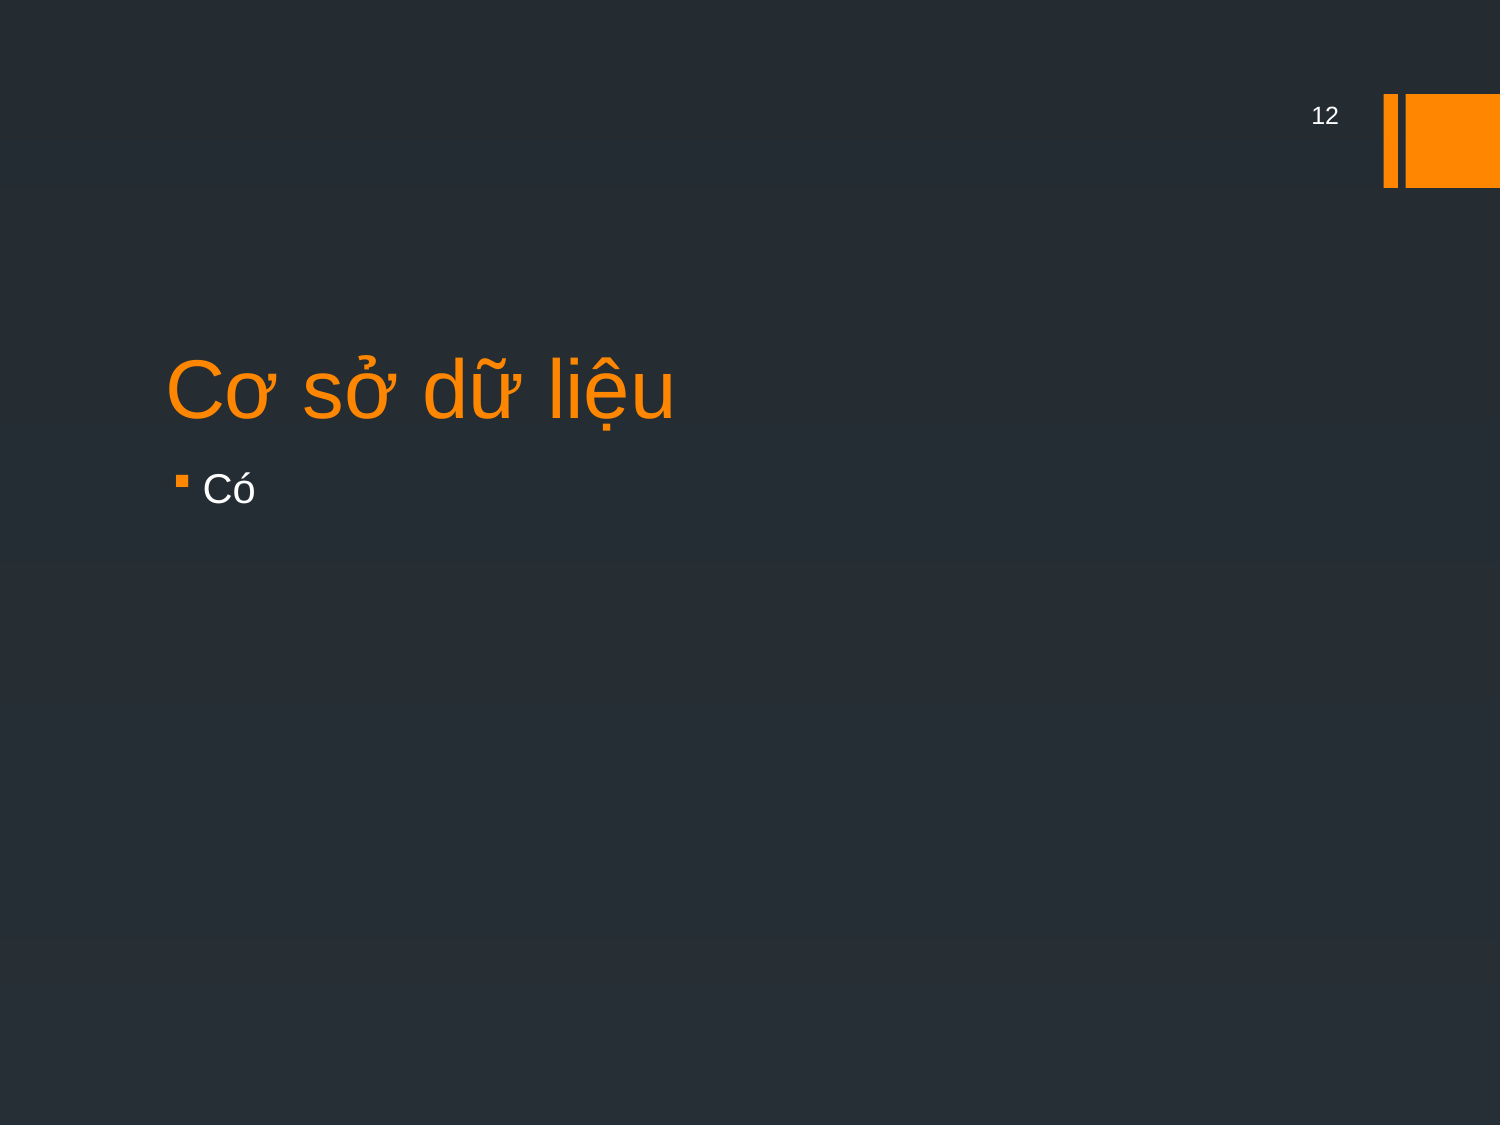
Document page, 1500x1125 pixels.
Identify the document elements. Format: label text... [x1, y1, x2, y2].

slide_number 12 [1199, 90, 1355, 140]
list Có [150, 454, 1350, 1035]
title Cơ sở dữ liệu [150, 253, 1350, 443]
